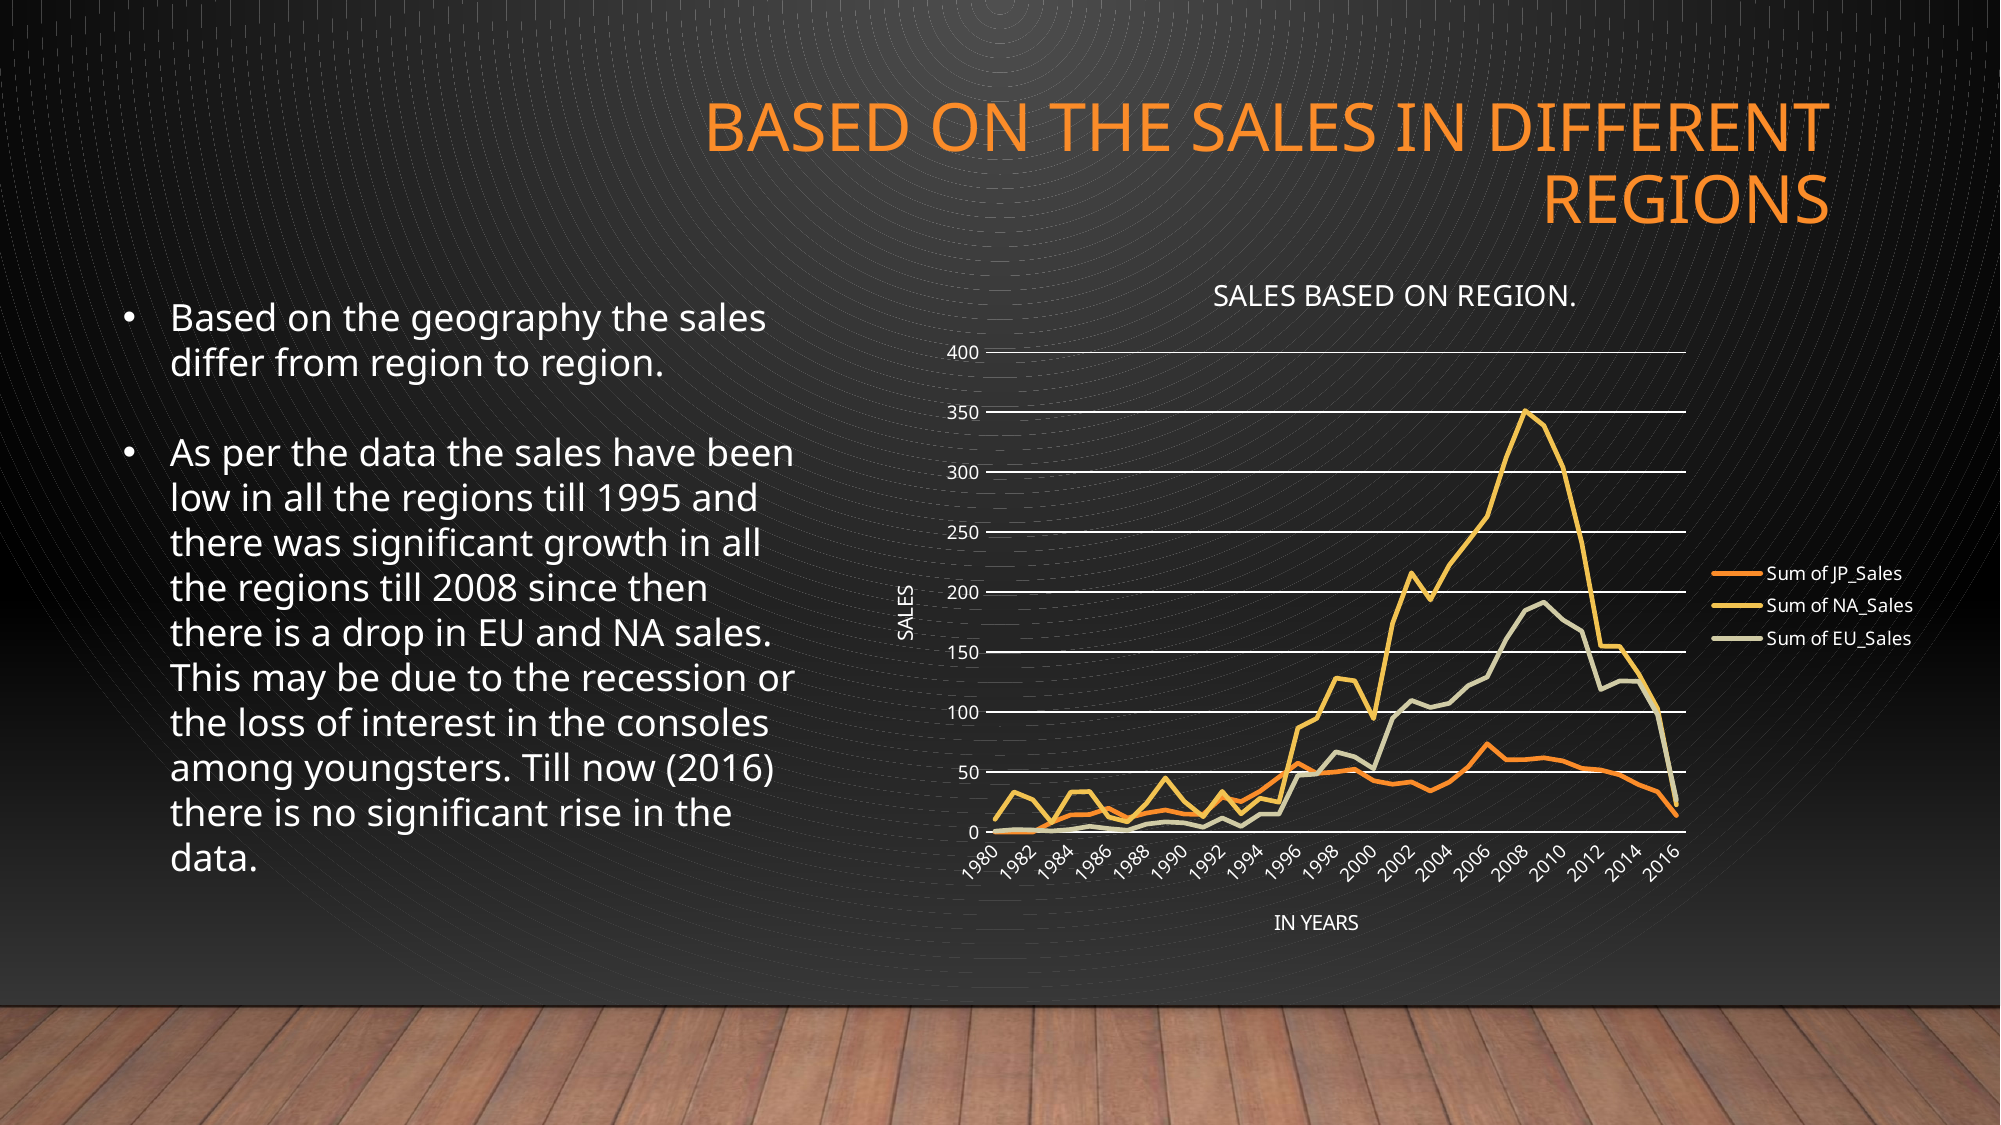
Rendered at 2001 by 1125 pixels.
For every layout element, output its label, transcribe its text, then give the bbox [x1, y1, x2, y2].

chart [857, 243, 1933, 968]
text_box Based on the geography the sales differ from region to region. As per the data the sales have been low in all the regions till 1995 and there was significant growth in all the regions till 2008 since then there is a drop in EU and NA sales. This may be due to the recession or the loss of interest in the consoles among youngsters. Till now (2016) there is no significant rise in the data. [108, 287, 828, 887]
text_box Based on the sales in different regions [321, 86, 1847, 259]
picture [0, 1005, 2000, 1125]
